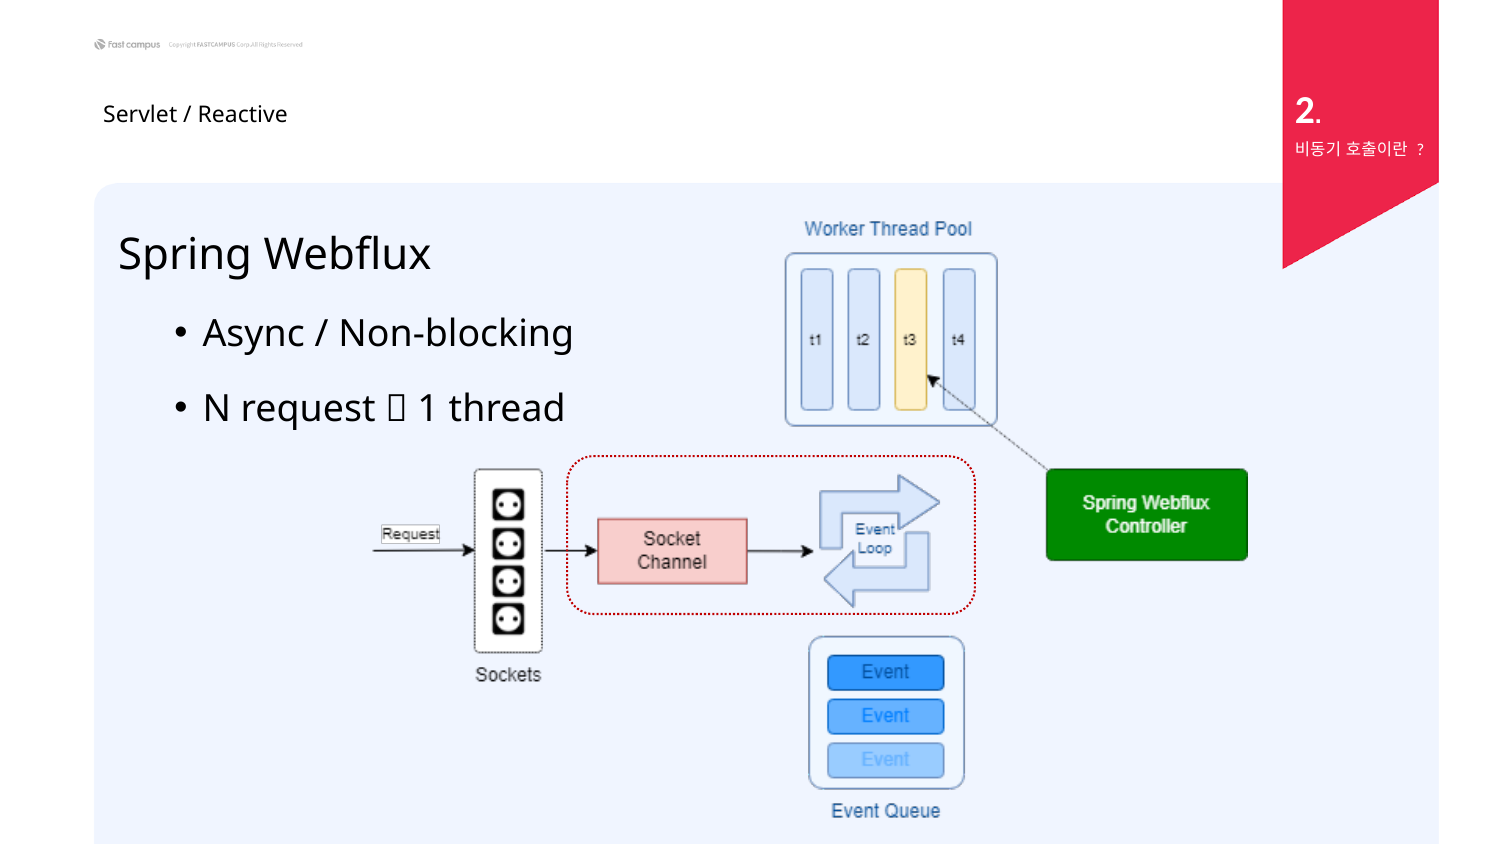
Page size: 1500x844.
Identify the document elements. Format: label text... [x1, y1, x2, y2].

picture [0, 0, 1500, 844]
title Servlet / Reactive [103, 95, 1281, 167]
list Spring Webflux Async / Non-blocking N request  1 thread [103, 192, 1397, 844]
picture [195, 206, 1248, 835]
text_box 비동기 호출이란 ? [1281, 135, 1438, 184]
text_box 2. [1281, 86, 1438, 135]
